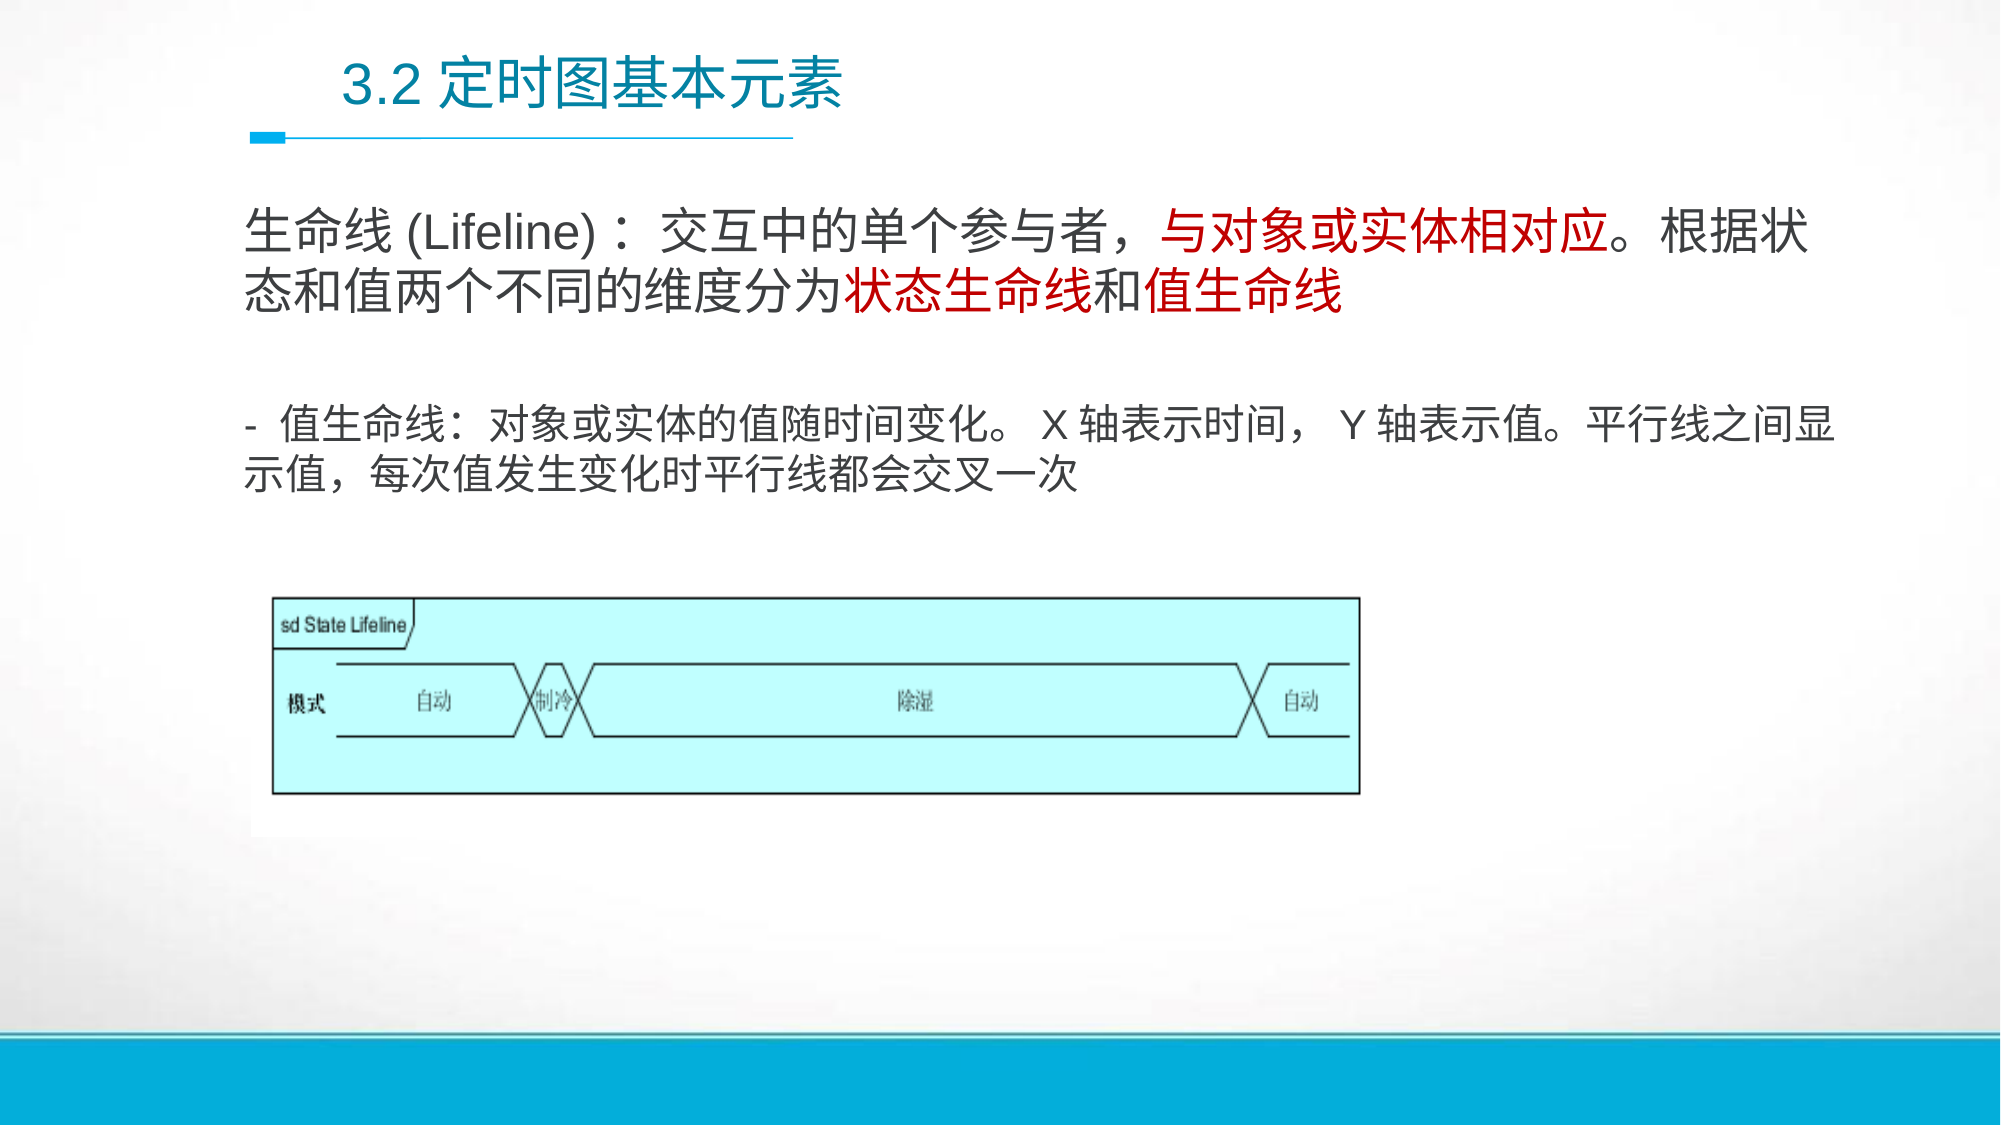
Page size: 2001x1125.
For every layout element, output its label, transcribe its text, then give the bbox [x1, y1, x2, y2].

picture [0, 0, 2001, 1044]
title 3.2定时图基本元素 [326, 24, 1677, 138]
text_box - 值生命线：对象或实体的值随时间变化。X轴表示时间，Y轴表示值。平行线之间显示值，每次值发生变化时平行线都会交叉一次 [229, 390, 1860, 505]
text_box 生命线(Lifeline)：交互中的单个参与者，与对象或实体相对应。根据状态和值两个不同的维度分为状态生命线和值生命线 [229, 192, 1838, 327]
